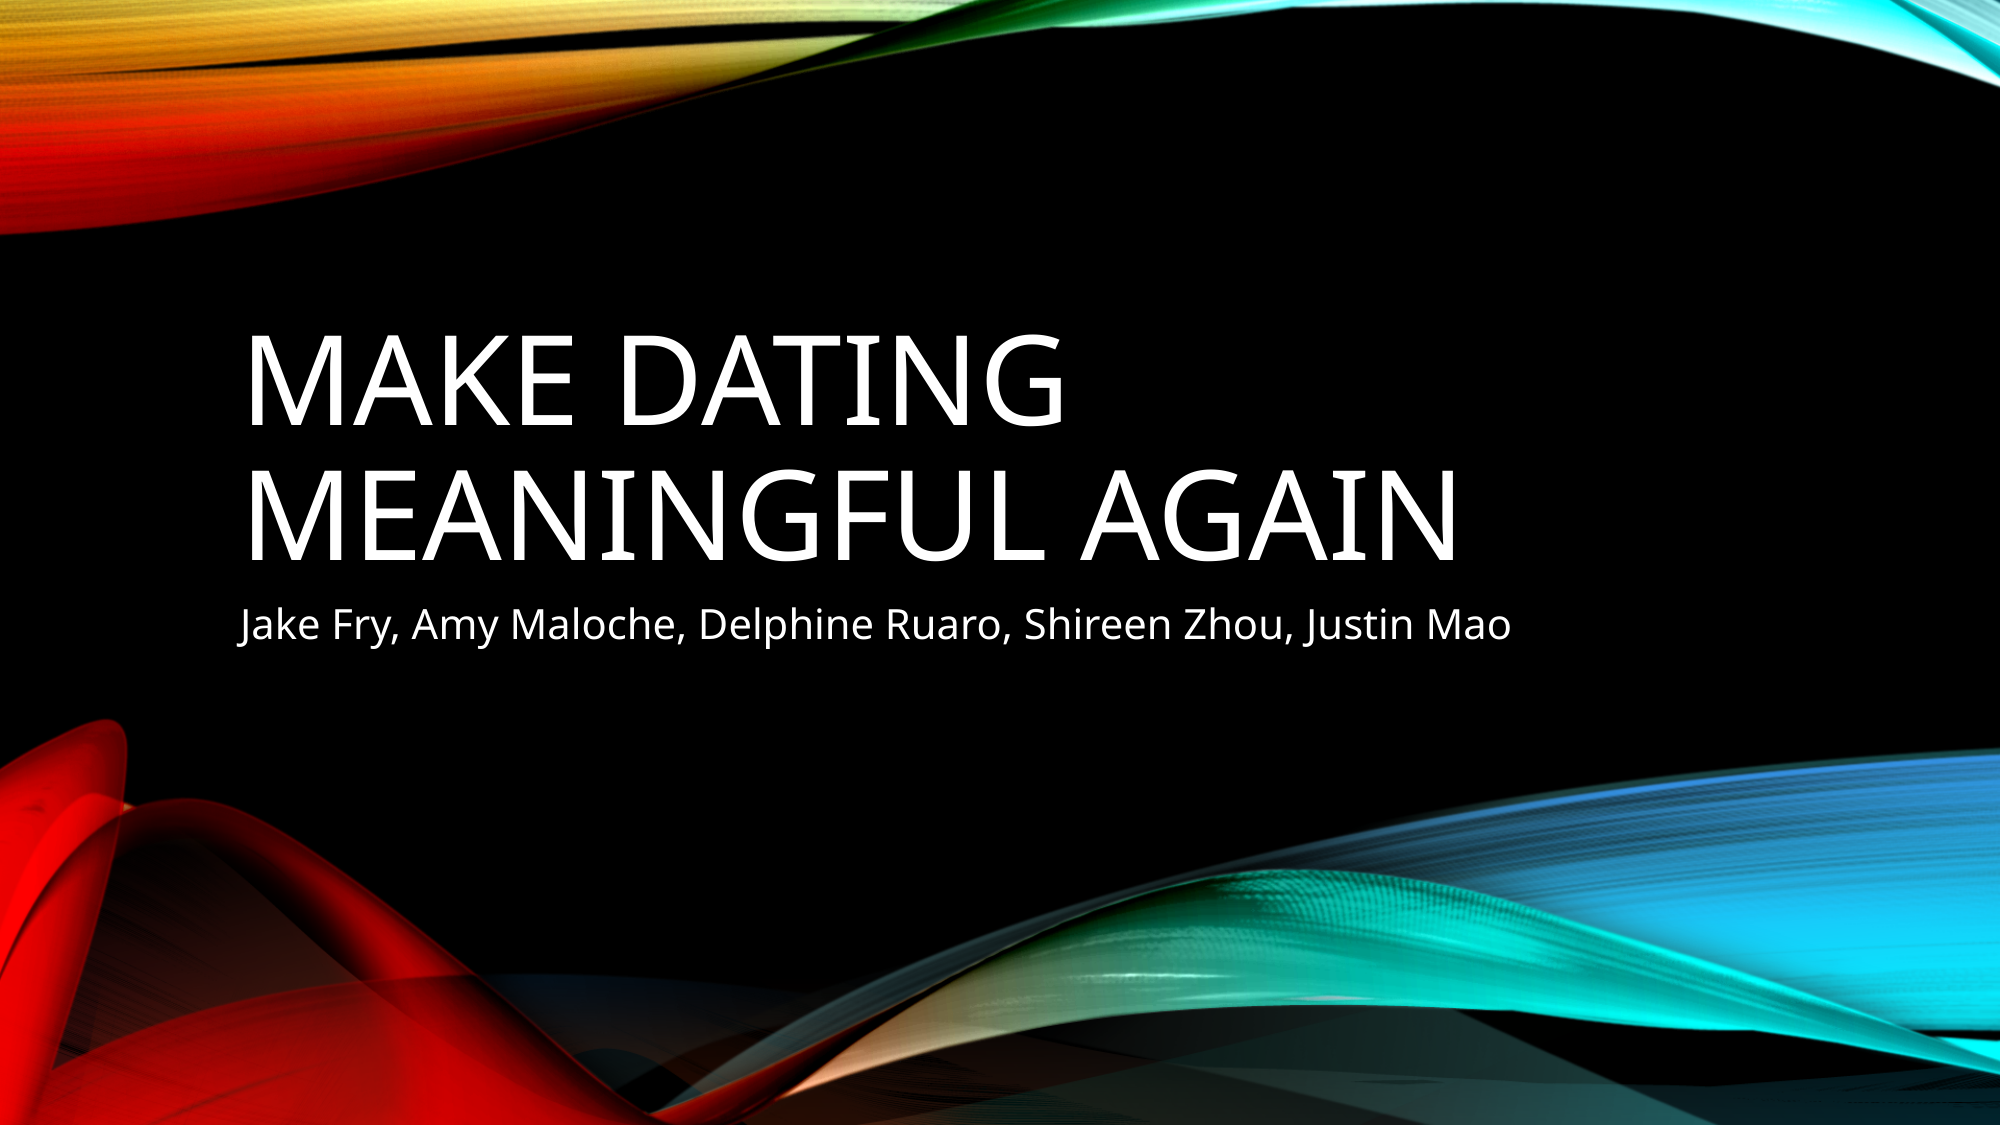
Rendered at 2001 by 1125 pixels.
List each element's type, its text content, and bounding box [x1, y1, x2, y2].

picture [0, 717, 2000, 1125]
picture [0, 0, 2000, 237]
title Make dating meaningful again [225, 295, 1775, 595]
subtitle Jake Fry, Amy Maloche, Delphine Ruaro, Shireen Zhou, Justin Mao [225, 595, 1775, 709]
